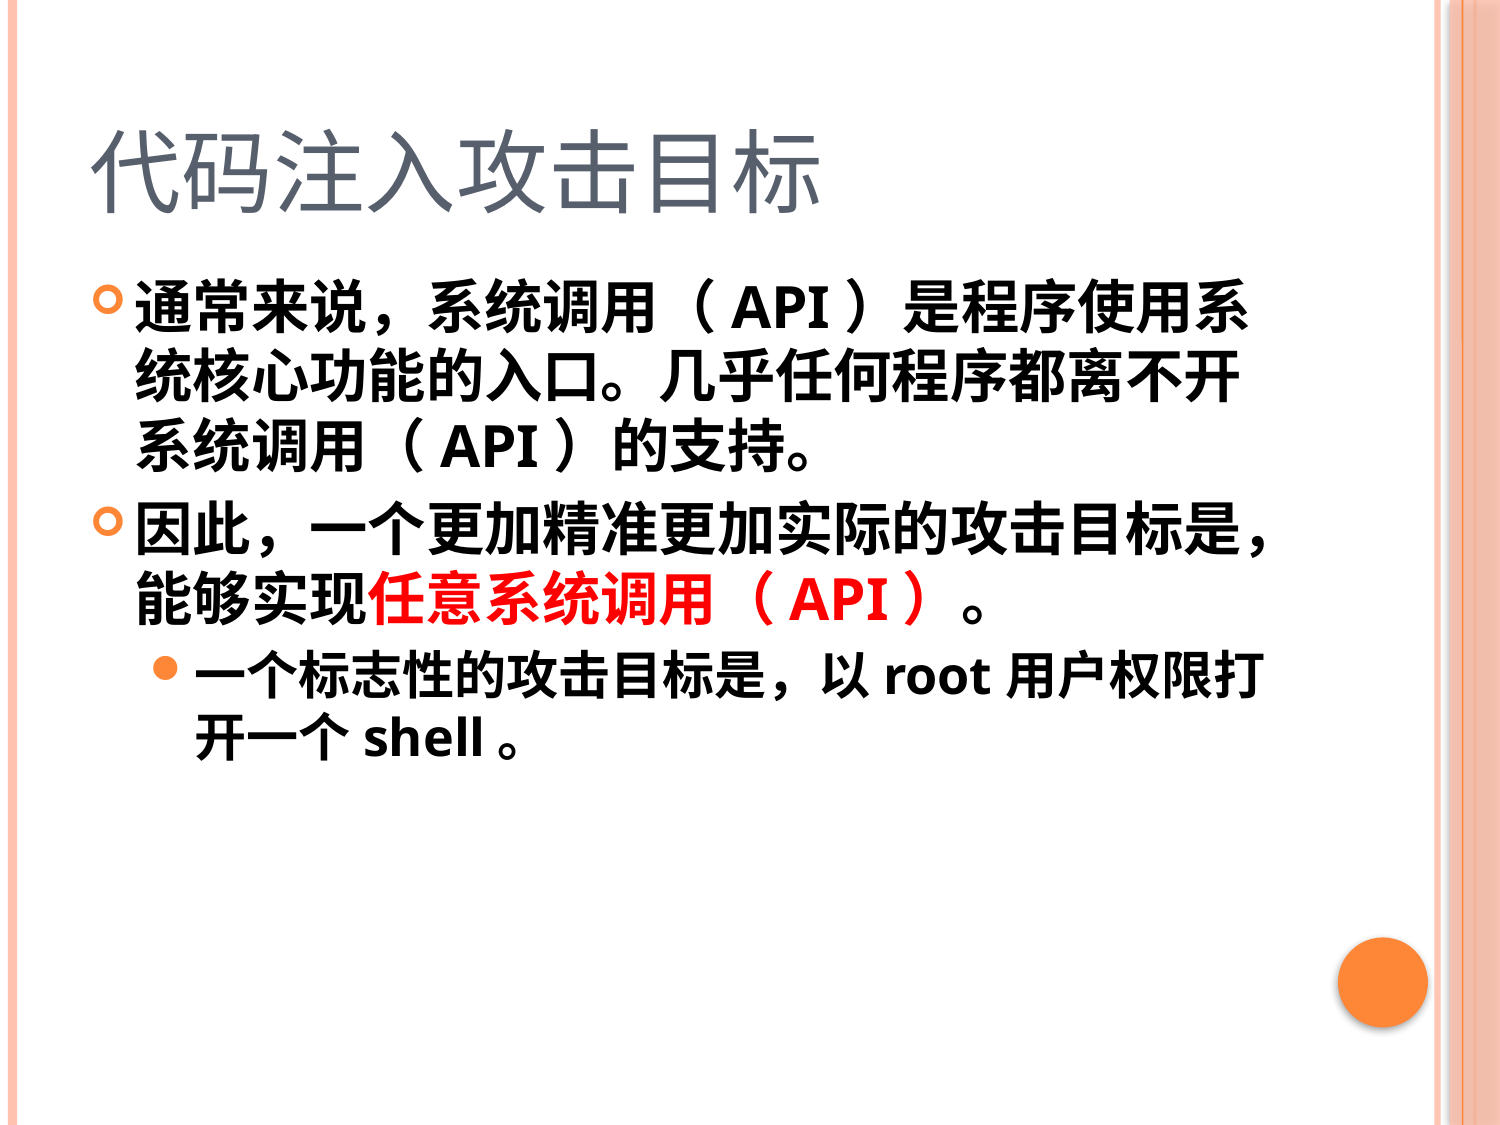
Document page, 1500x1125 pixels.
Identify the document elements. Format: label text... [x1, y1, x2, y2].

list 通常来说，系统调用（API）是程序使用系统核心功能的入口。几乎任何程序都离不开系统调用（API）的支持。 因此，一个更加精准更加实际的攻击目标是，能够实现任意系统调用（API）。 一个标志性的攻击目标是，以root用户权限打开一个shell。 [75, 262, 1300, 1062]
title 代码注入攻击目标 [75, 45, 1300, 233]
